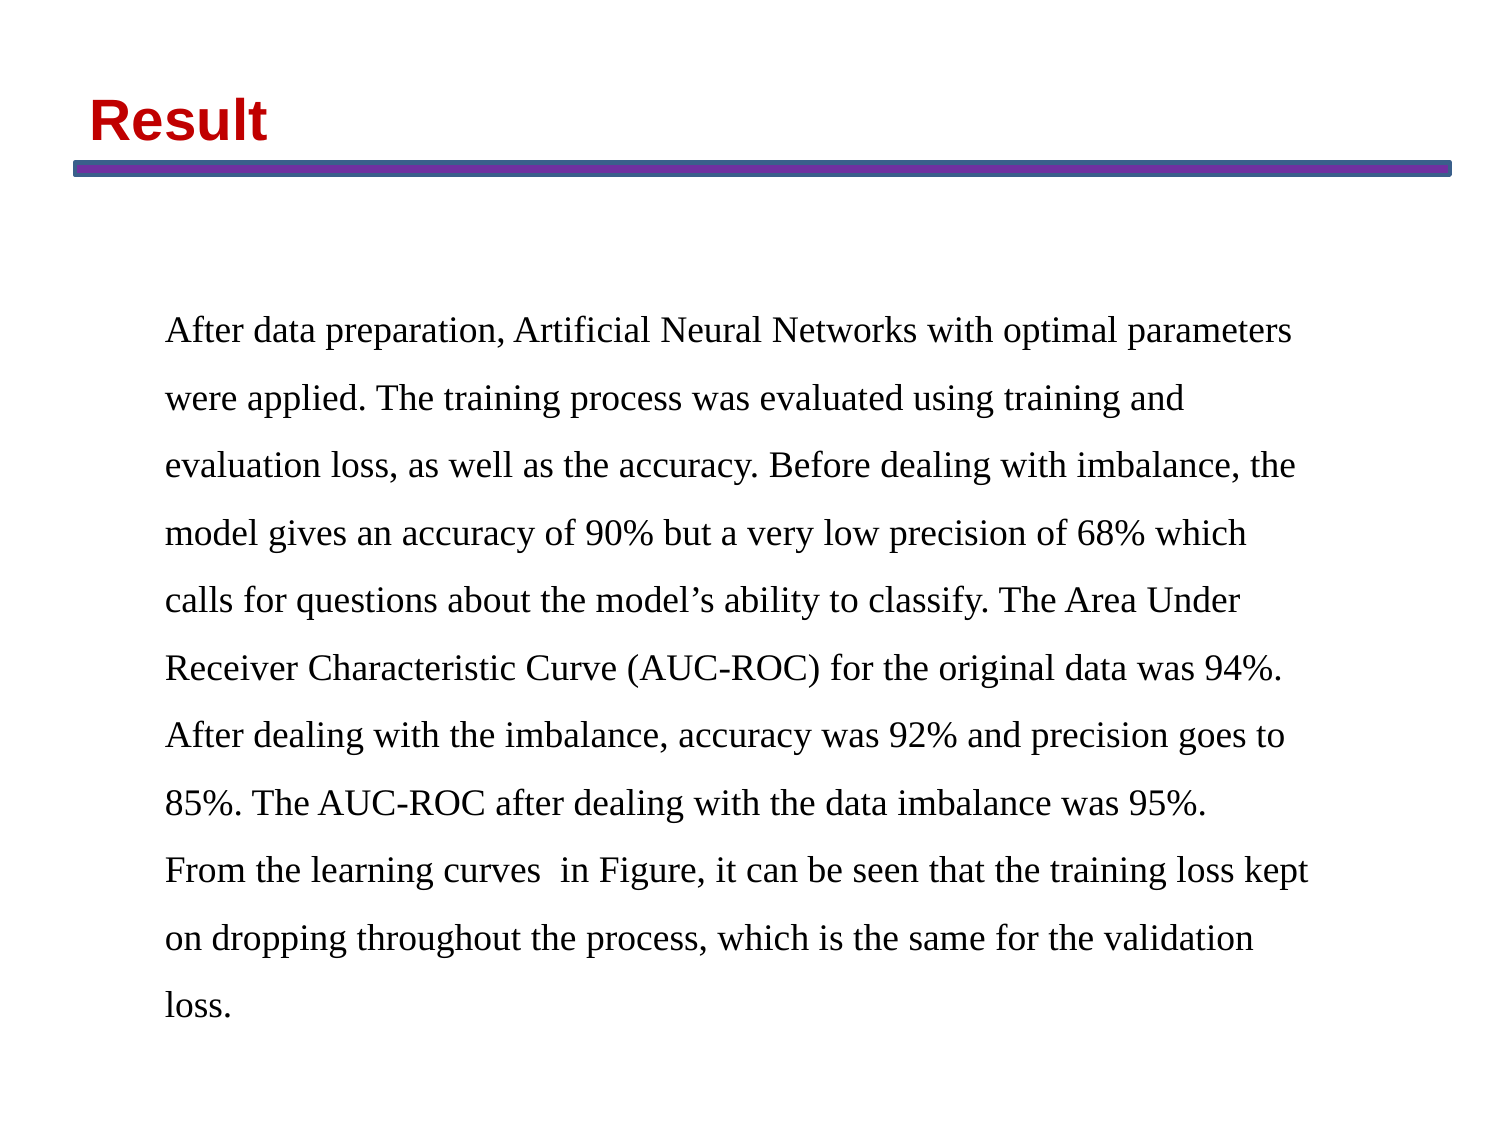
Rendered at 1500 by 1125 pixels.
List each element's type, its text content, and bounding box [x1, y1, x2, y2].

text_box Result [75, 75, 575, 160]
text_box After data preparation, Artificial Neural Networks with optimal parameters were applied. The training process was evaluated using training and evaluation loss, as well as the accuracy. Before dealing with imbalance, the model gives an accuracy of 90% but a very low precision of 68% which calls for questions about the model’s ability to classify. The Area Under Receiver Characteristic Curve (AUC-ROC) for the original data was 94%. After dealing with the imbalance, accuracy was 92% and precision goes to 85%. The AUC-ROC after dealing with the data imbalance was 95%. From the learning curves in Figure, it can be seen that the training loss kept on dropping throughout the process, which is the same for the validation loss. [149, 275, 1338, 1078]
text_box [75, 162, 1450, 175]
